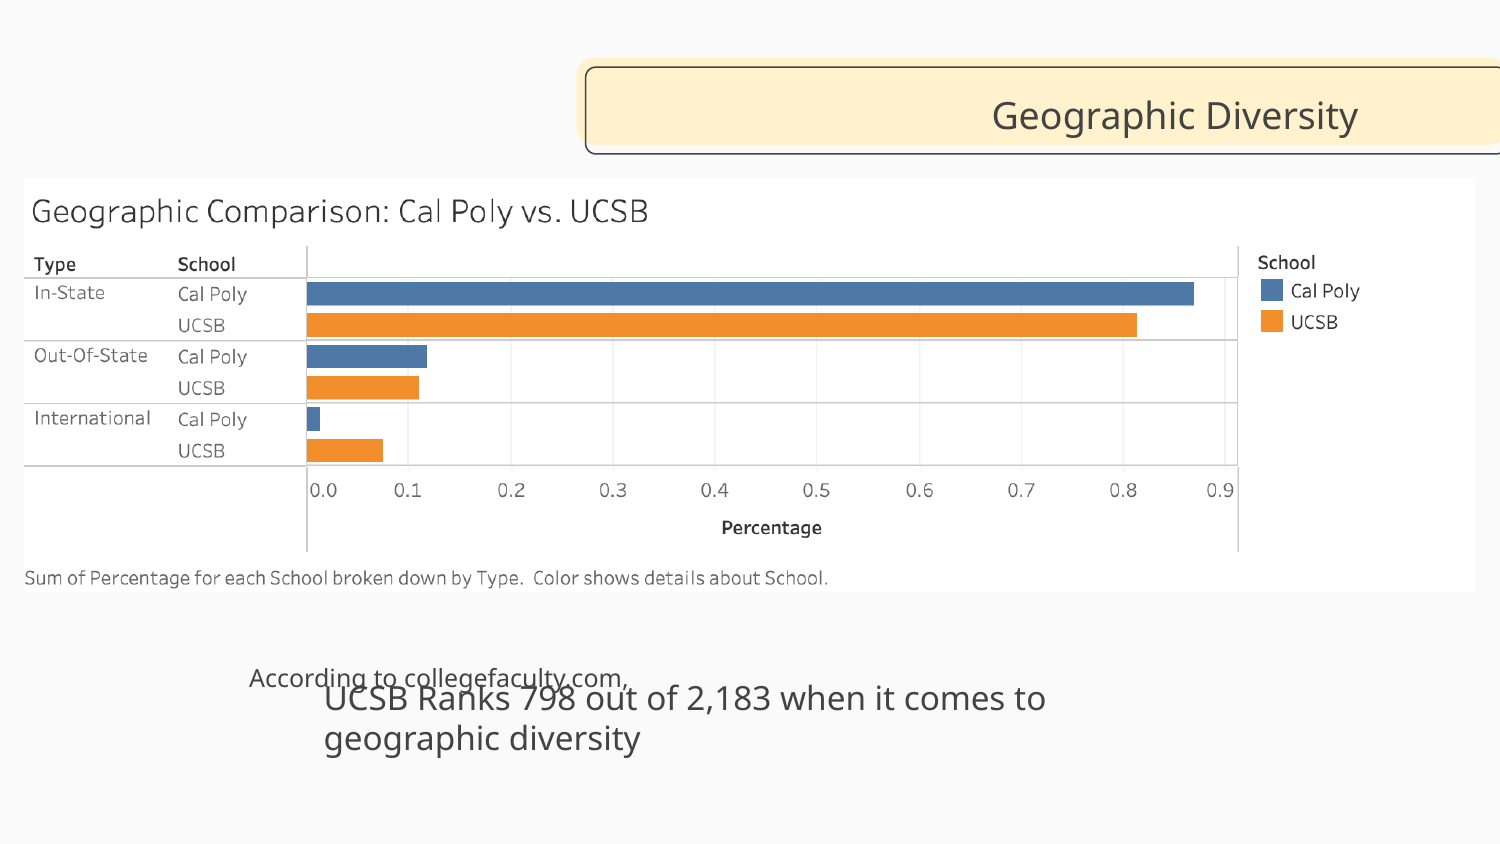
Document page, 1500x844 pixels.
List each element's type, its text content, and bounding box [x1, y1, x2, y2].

subtitle According to collegefaculty.com, [234, 647, 1306, 784]
title Geographic Diversity [849, 75, 1374, 154]
picture [24, 178, 1476, 593]
